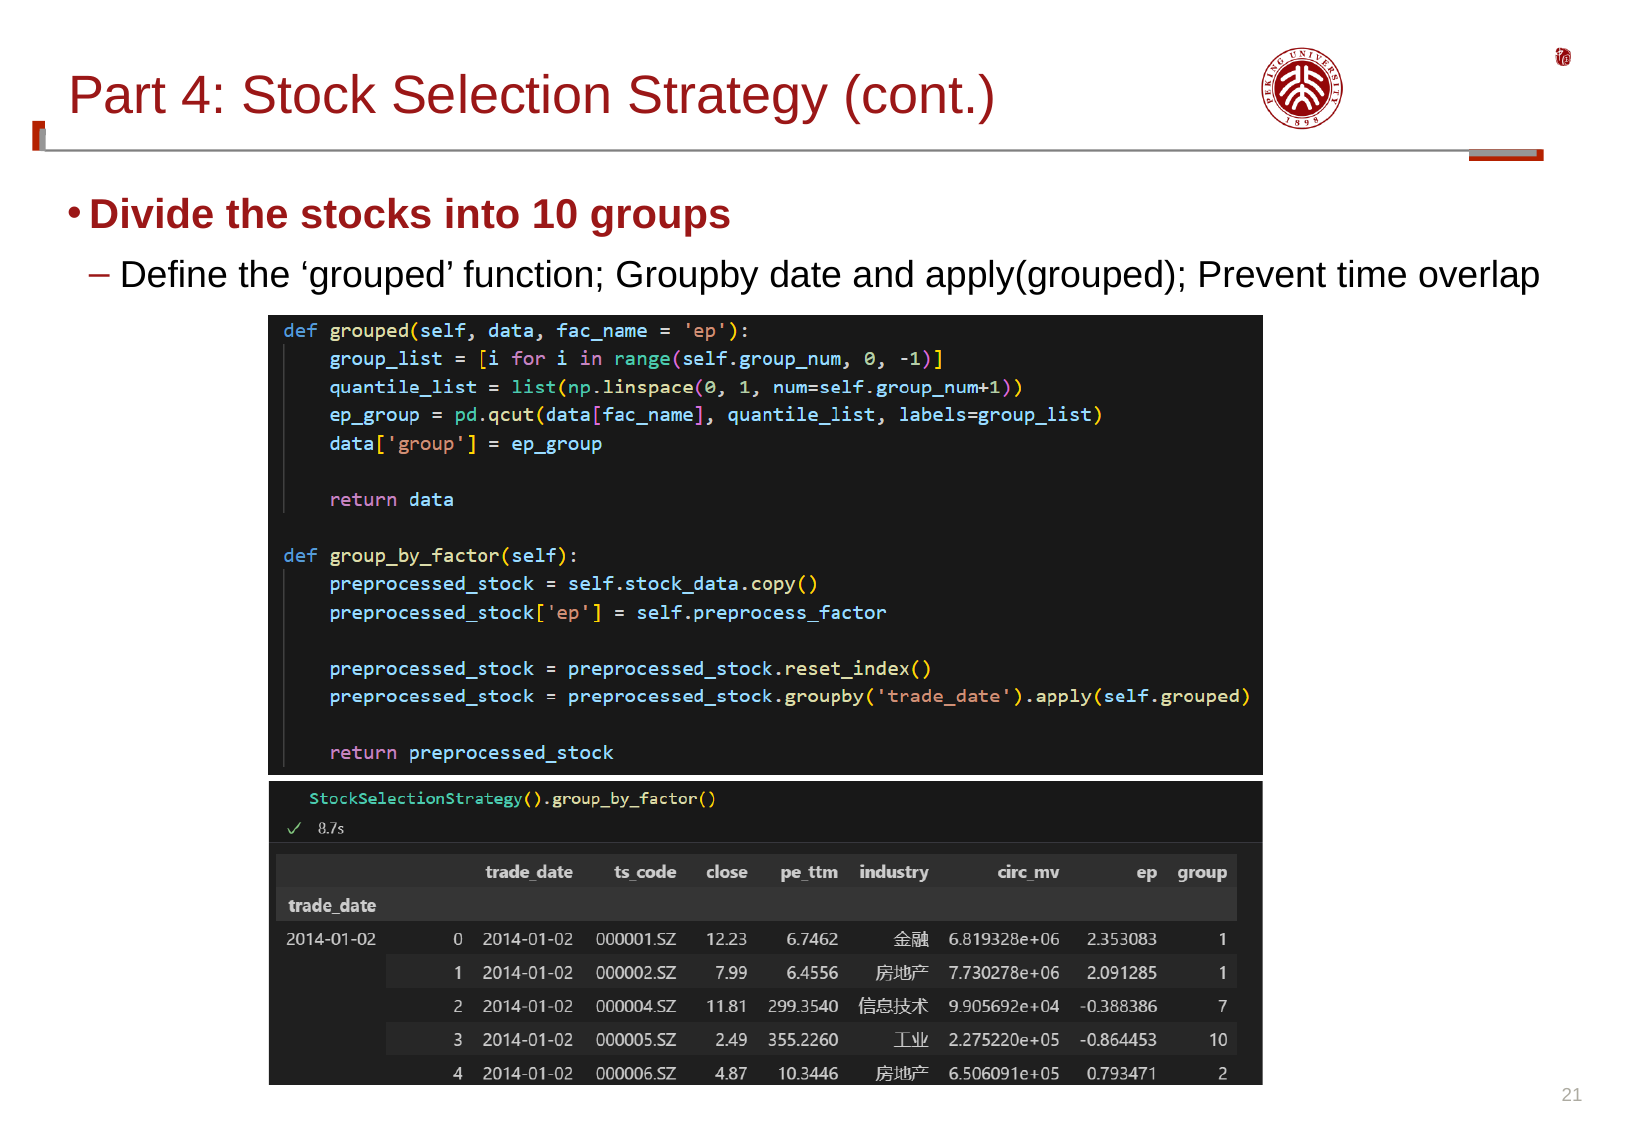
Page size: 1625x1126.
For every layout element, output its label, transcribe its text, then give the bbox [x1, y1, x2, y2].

picture [268, 314, 1263, 775]
picture [1259, 31, 1581, 66]
text_box Divide the stocks into 10 groups Define the ‘grouped’ function; Groupby date and apply(grouped); Prevent time overlap [20, 179, 1625, 316]
text_box Part 4: Stock Selection Strategy (cont.) [68, 66, 1605, 167]
picture [268, 780, 1263, 1085]
